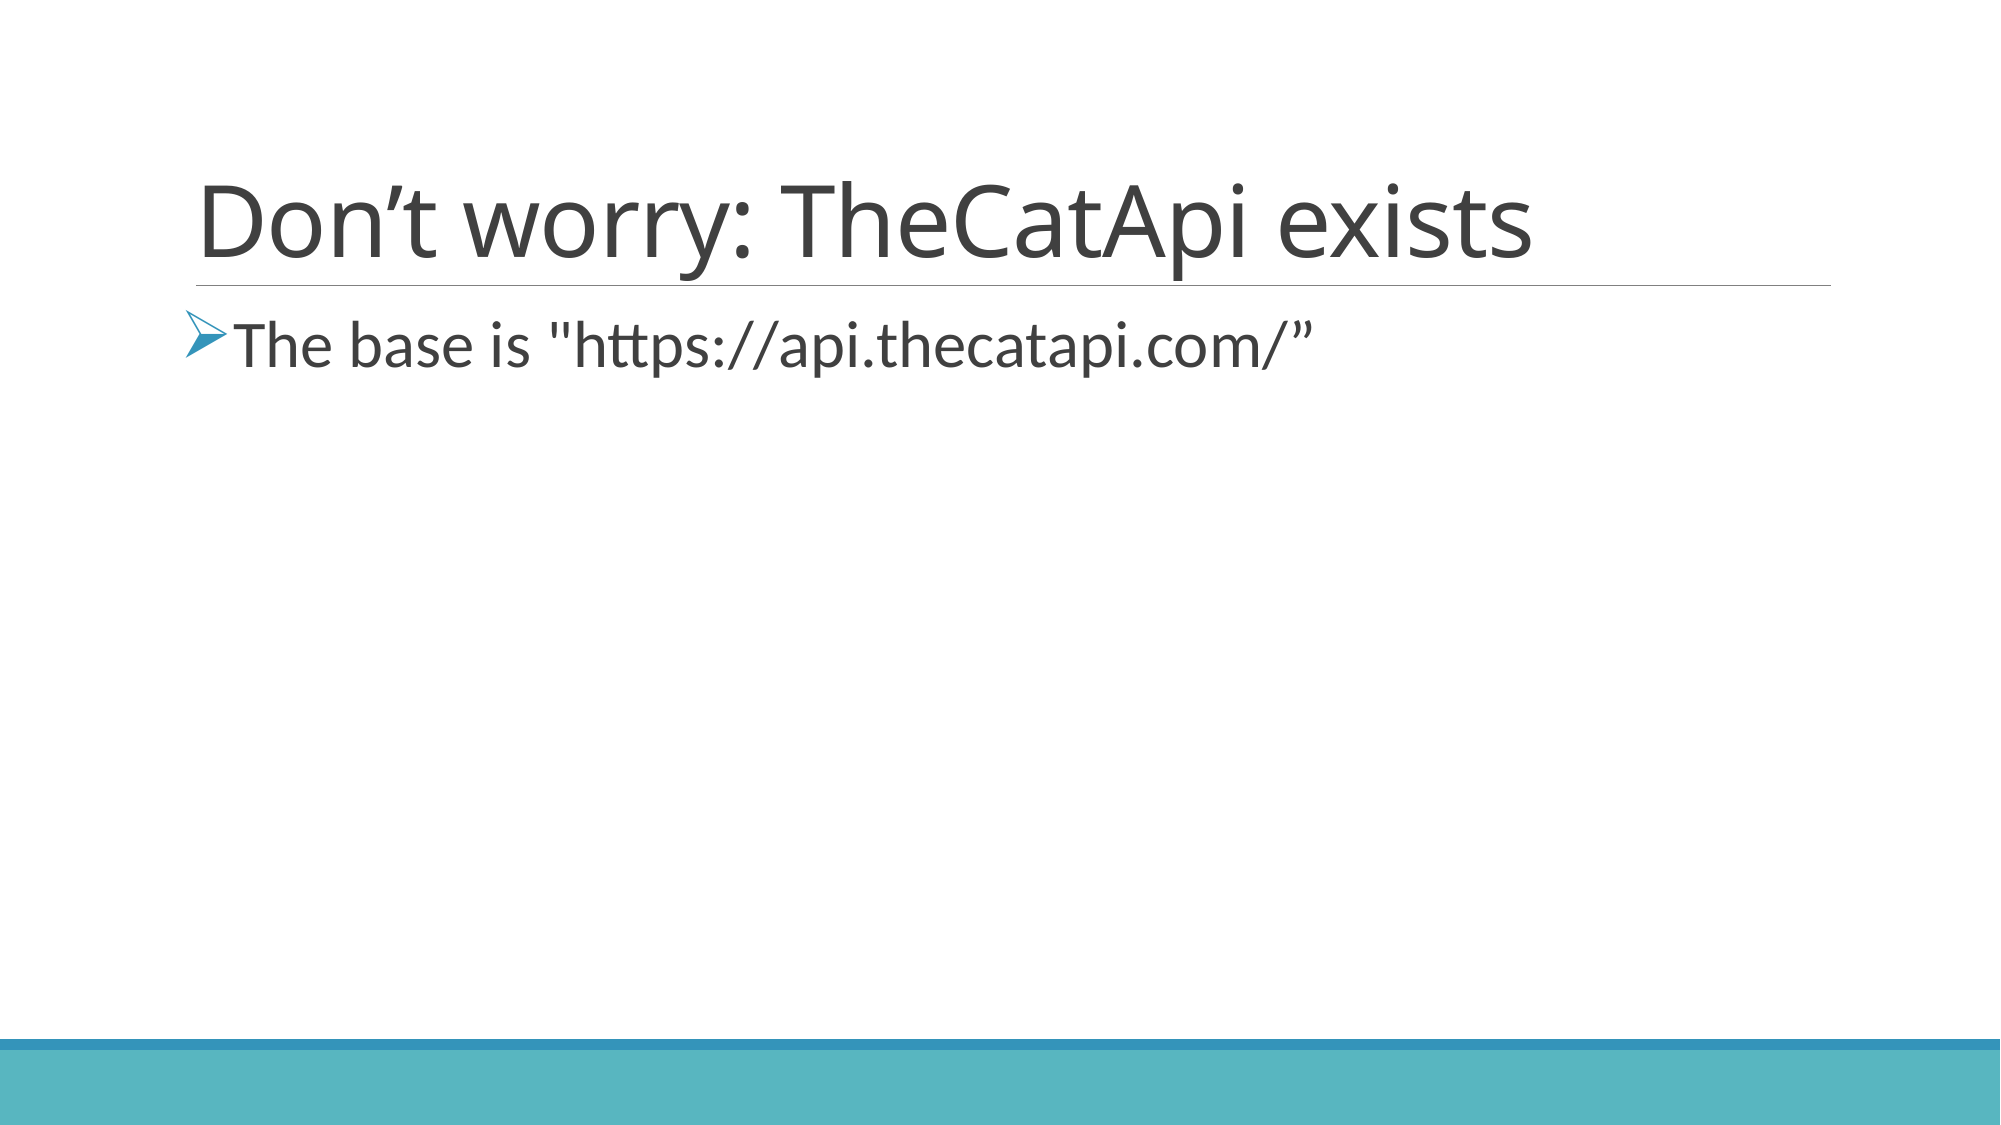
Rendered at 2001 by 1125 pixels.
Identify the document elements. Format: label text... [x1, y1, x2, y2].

title Don’t worry: TheCatApi exists [180, 47, 1830, 285]
list The base is "https://api.thecatapi.com/” [180, 302, 1830, 963]
